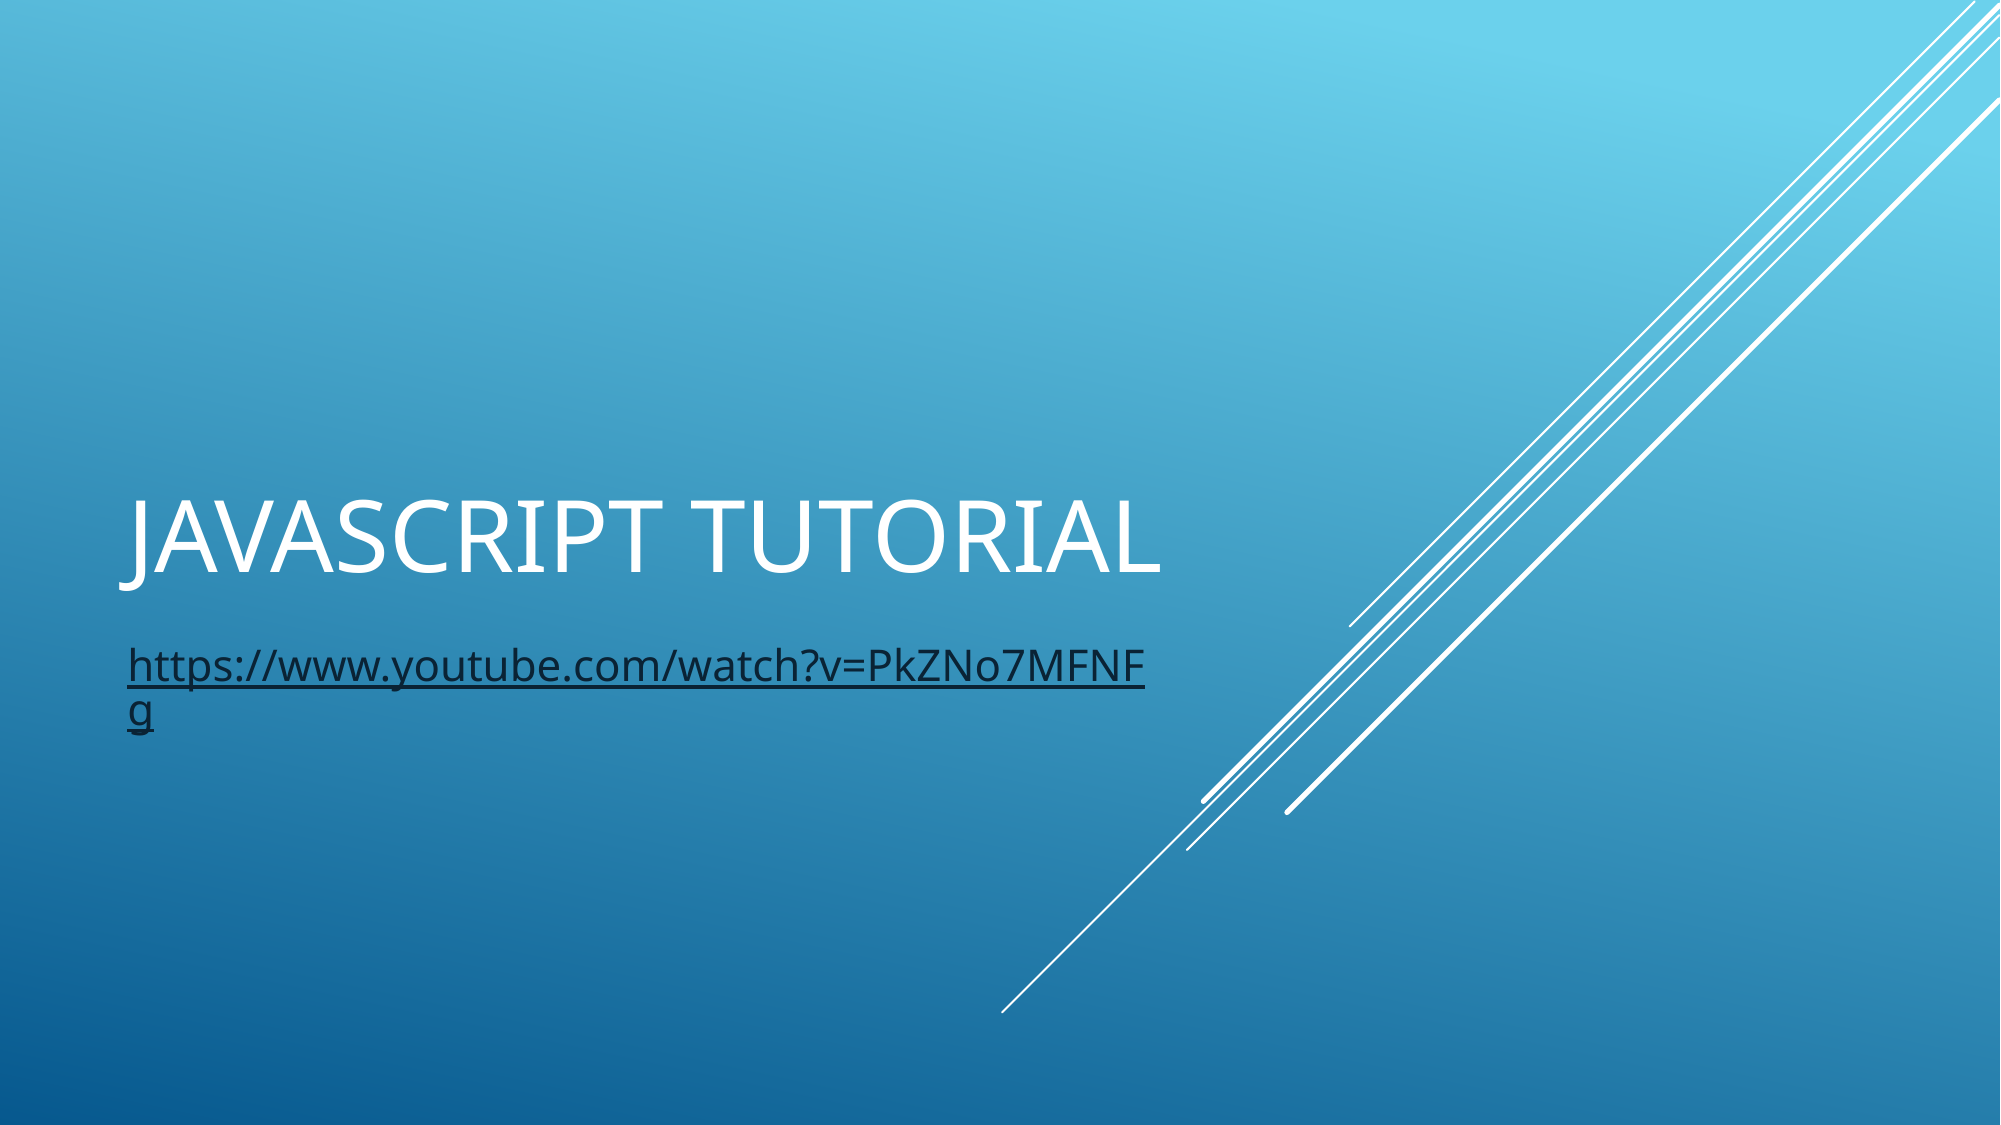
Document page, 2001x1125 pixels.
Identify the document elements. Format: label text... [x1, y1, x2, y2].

subtitle https://www.youtube.com/watch?v=PkZNo7MFNFg [112, 630, 1163, 950]
title JavaScript tutorial [112, 112, 1425, 600]
